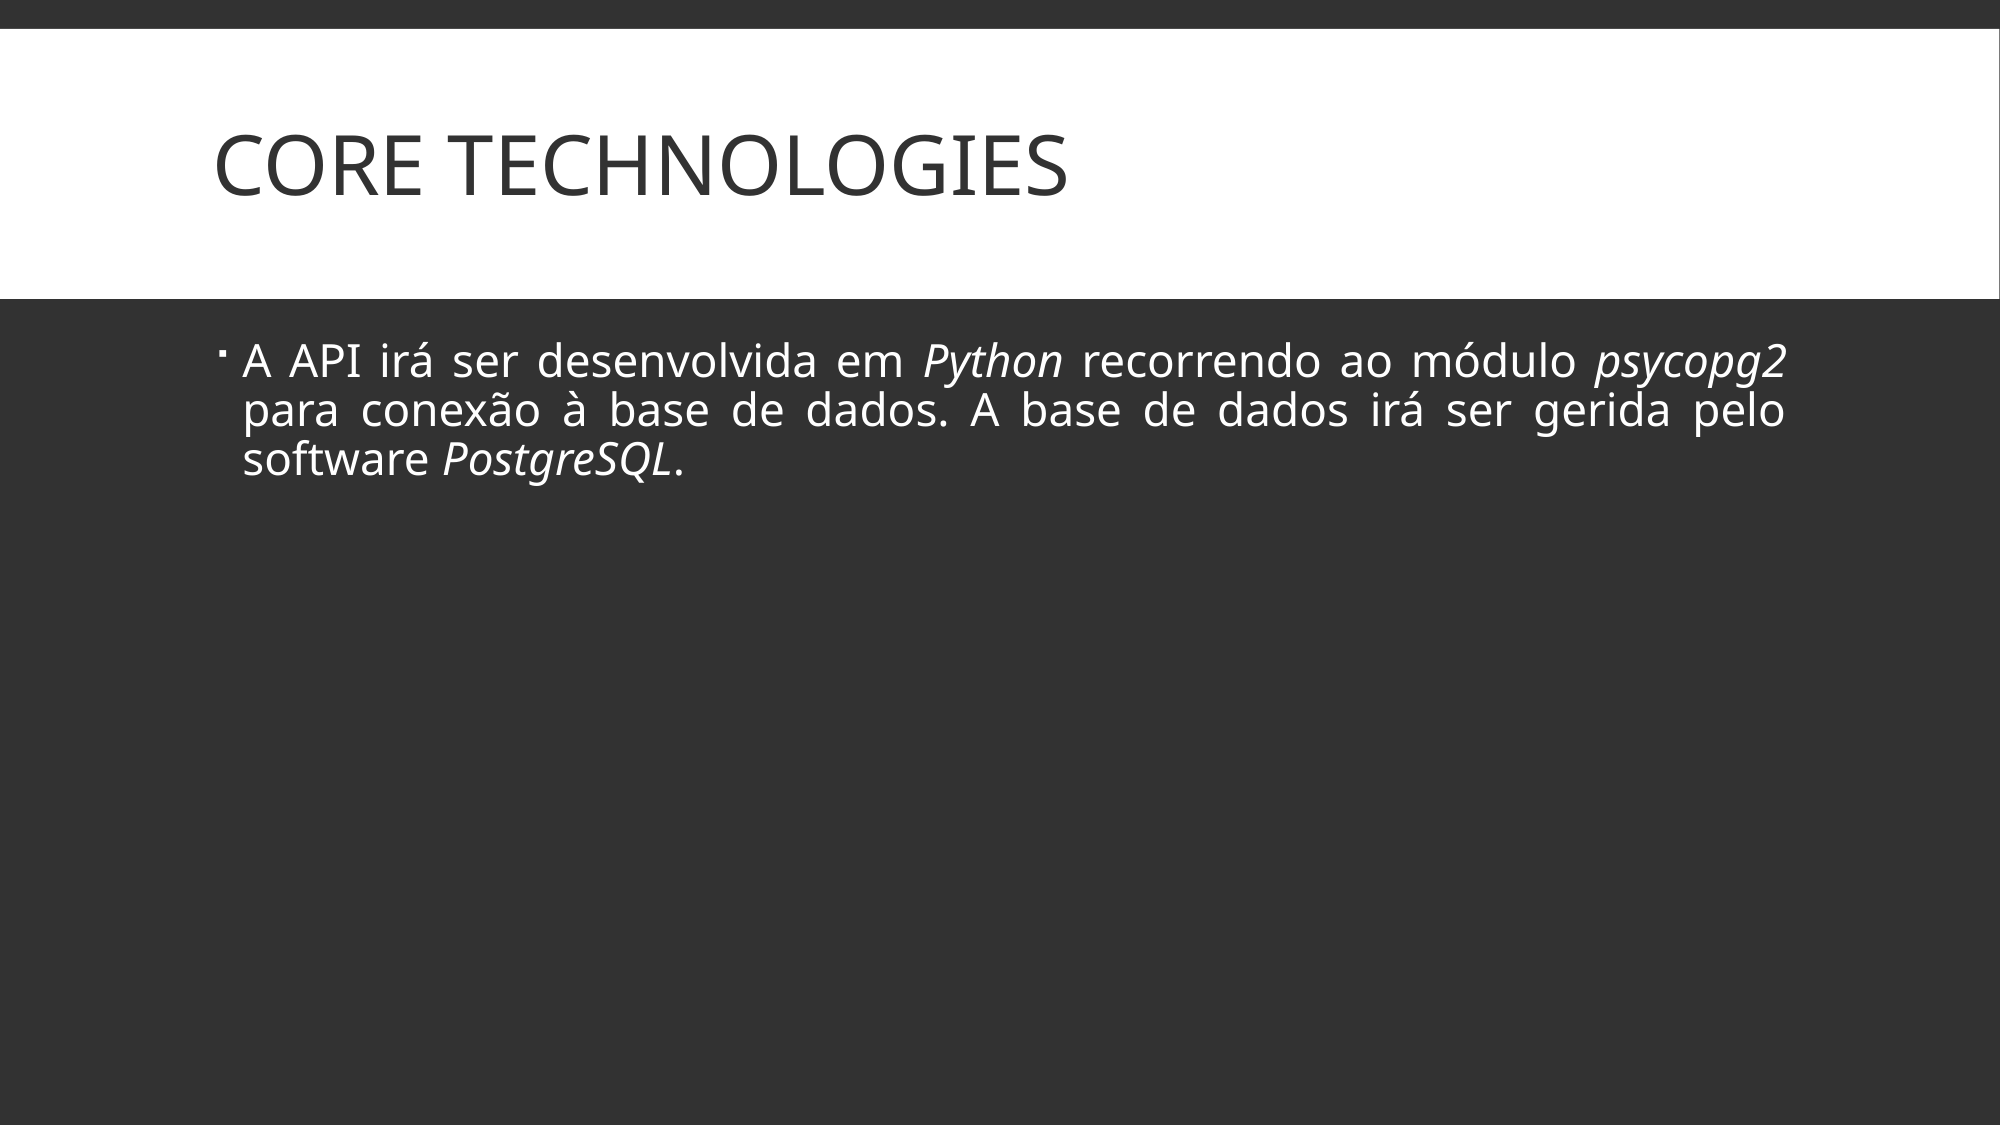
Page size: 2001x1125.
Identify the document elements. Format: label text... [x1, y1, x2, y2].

title Core technologies [197, 46, 1803, 295]
list A API irá ser desenvolvida em Python recorrendo ao módulo psycopg2 para conexão à base de dados. A base de dados irá ser gerida pelo software PostgreSQL. [197, 329, 1803, 1020]
